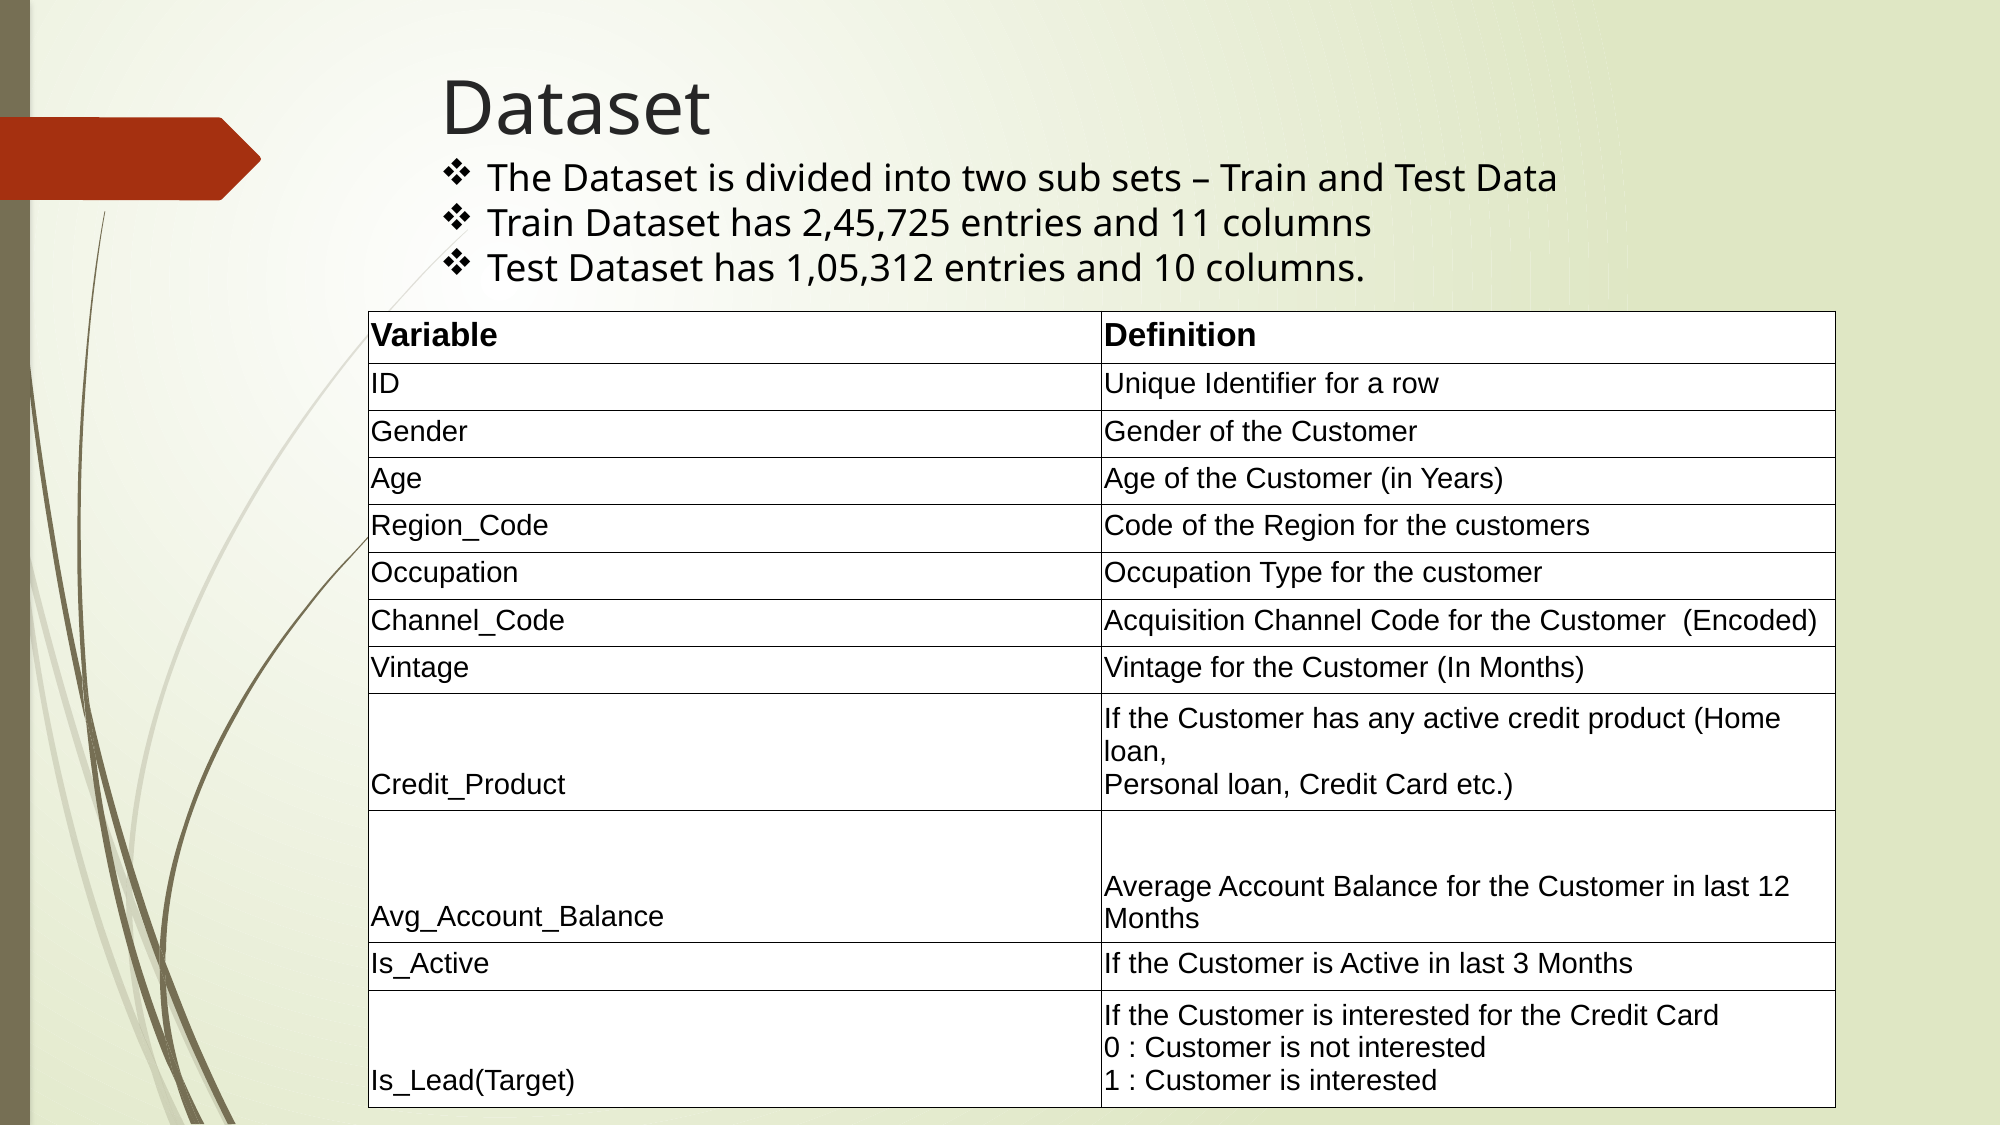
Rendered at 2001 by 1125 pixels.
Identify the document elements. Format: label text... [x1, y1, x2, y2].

text_box The Dataset is divided into two sub sets – Train and Test Data Train Dataset has 2,45,725 entries and 11 columns Test Dataset has 1,05,312 entries and 10 columns. [425, 146, 1920, 387]
table_cell Is_Lead(Target) [369, 991, 1101, 1107]
table_cell If the Customer has any active credit product (Home loan, Personal loan, Credit Card etc.) [1102, 694, 1835, 810]
table_cell Code of the Region for the customers [1102, 505, 1835, 552]
table_cell If the Customer is interested for the Credit Card 0 : Customer is not interested 1 : Customer is interested [1102, 991, 1835, 1107]
table_cell Age [369, 458, 1101, 504]
table_cell Region_Code [369, 505, 1101, 552]
table_cell Avg_Account_Balance [369, 811, 1101, 942]
title Dataset [425, 52, 1888, 146]
table_cell Credit_Product [369, 694, 1101, 810]
table_header Variable [369, 312, 1101, 363]
table_cell Gender [369, 411, 1101, 457]
table_cell Age of the Customer (in Years) [1102, 458, 1835, 504]
table_cell Occupation [369, 553, 1101, 599]
table_cell Vintage [369, 647, 1101, 693]
table_cell Channel_Code [369, 600, 1101, 646]
table_cell Acquisition Channel Code for the Customer (Encoded) [1102, 600, 1835, 646]
table_cell Gender of the Customer [1102, 411, 1835, 457]
table_cell Unique Identifier for a row [1102, 364, 1835, 410]
table_cell Vintage for the Customer (In Months) [1102, 647, 1835, 693]
table_cell ID [369, 364, 1101, 410]
table_cell Occupation Type for the customer [1102, 553, 1835, 599]
table_cell Average Account Balance for the Customer in last 12 Months [1102, 811, 1835, 942]
table_header Definition [1102, 312, 1835, 363]
table_cell If the Customer is Active in last 3 Months [1102, 943, 1835, 990]
table_cell Is_Active [369, 943, 1101, 990]
